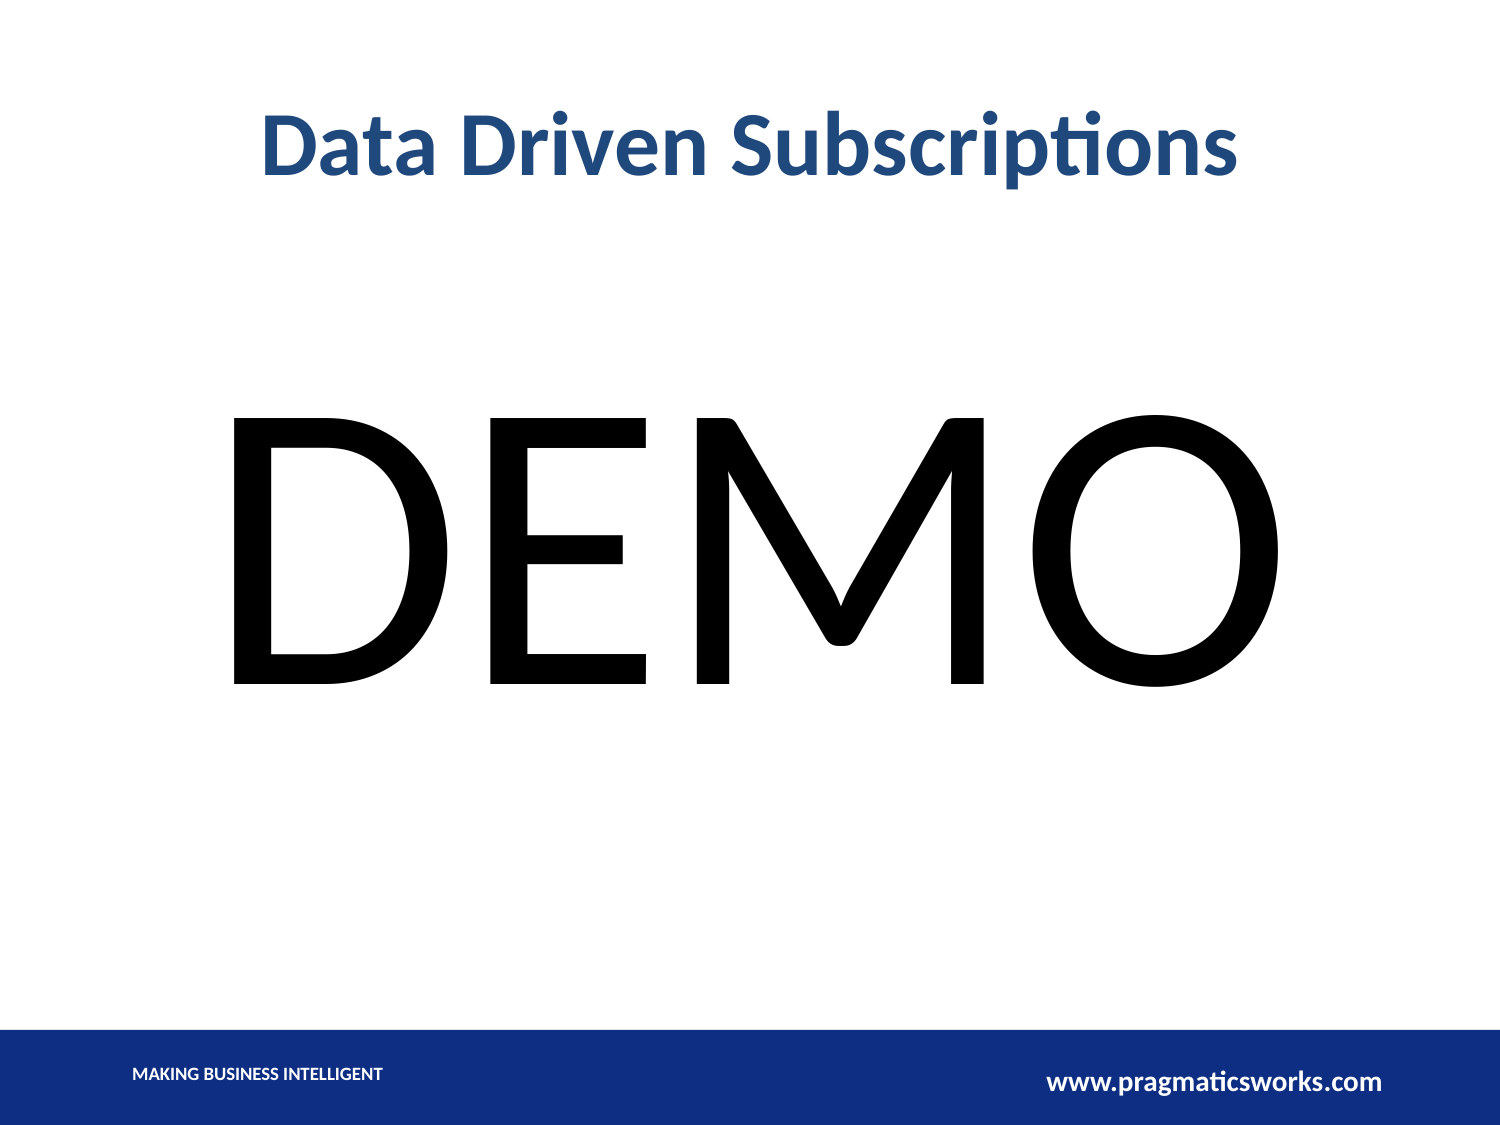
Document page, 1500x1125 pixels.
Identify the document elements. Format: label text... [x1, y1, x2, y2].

list DEMO [75, 262, 1425, 975]
title Data Driven Subscriptions [75, 45, 1425, 233]
